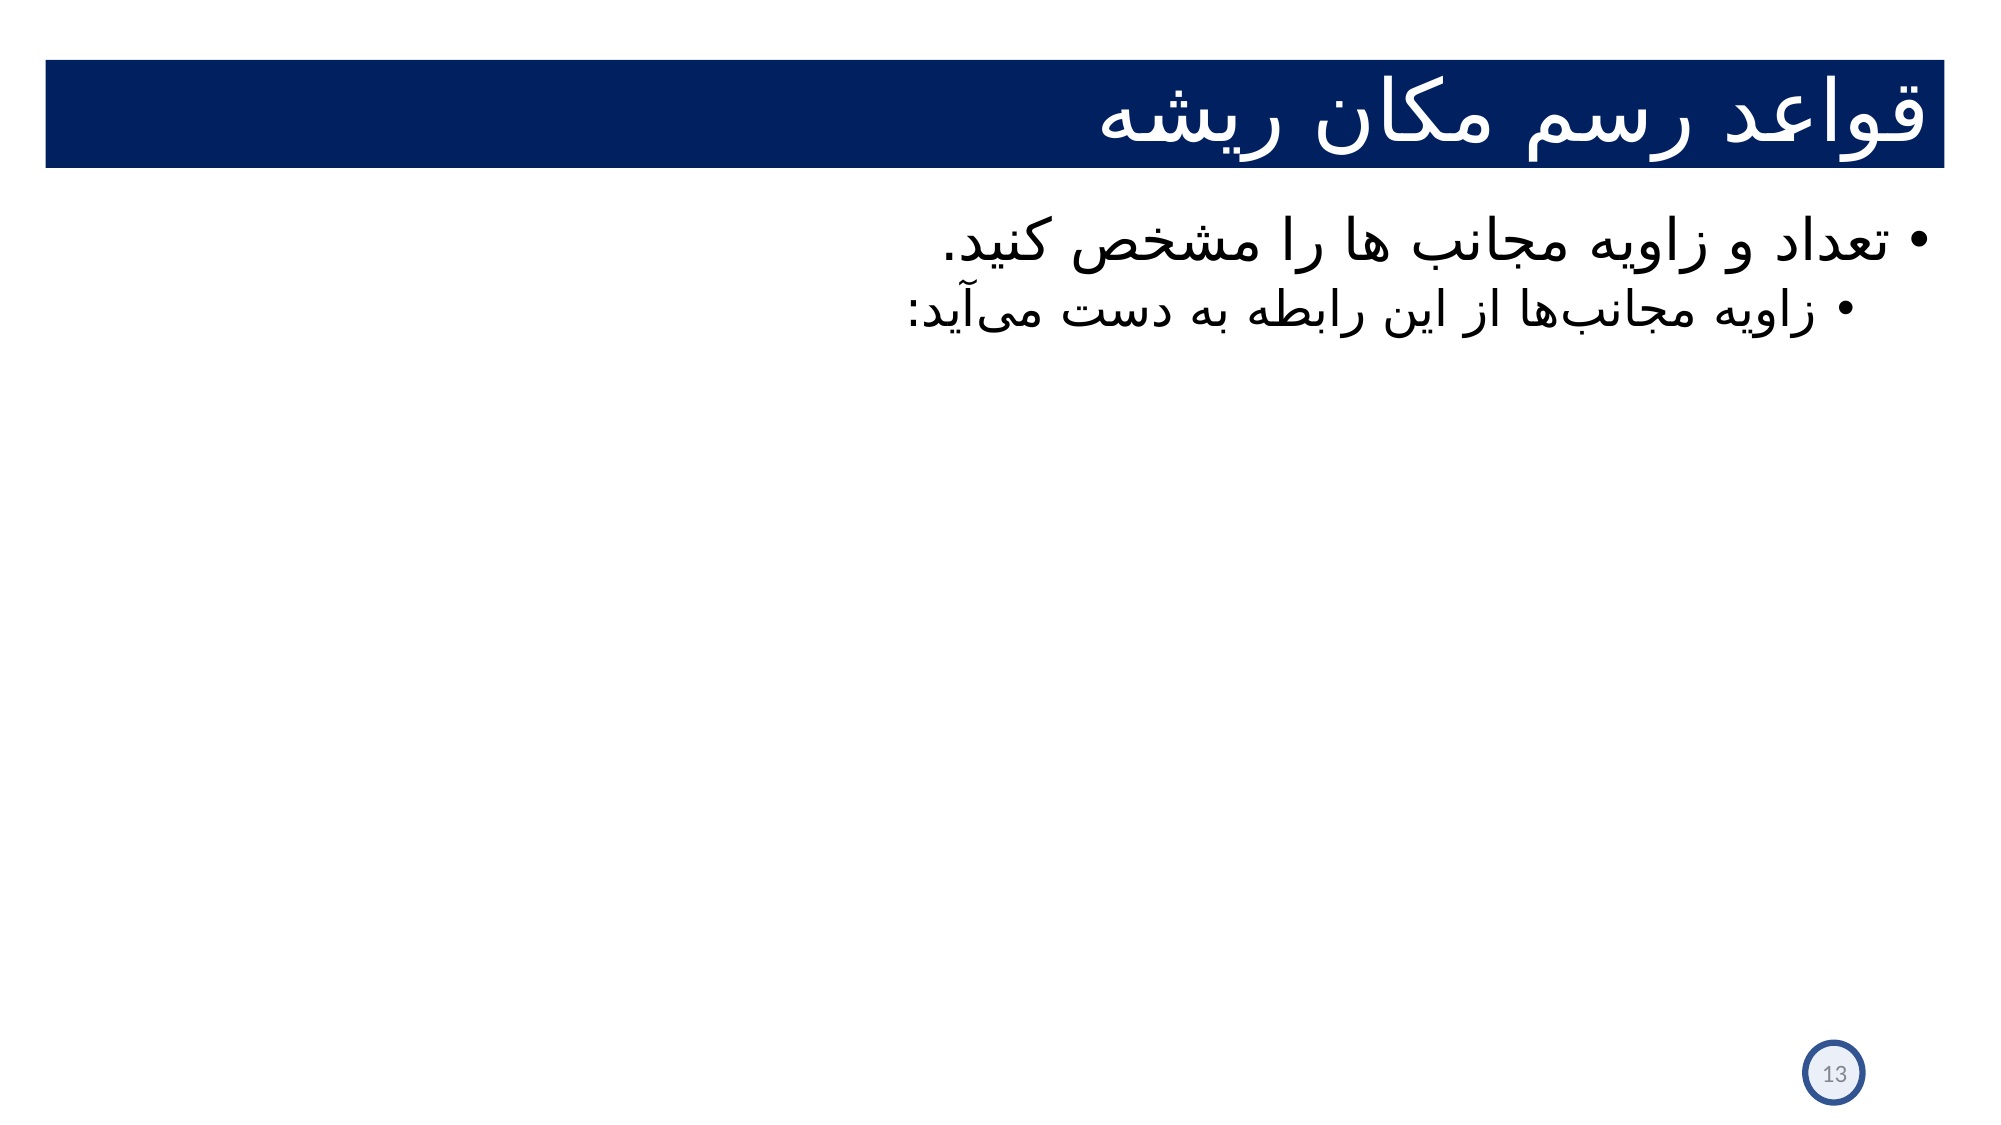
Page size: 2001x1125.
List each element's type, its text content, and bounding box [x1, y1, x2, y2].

title قواعد رسم مکان ریشه [45, 59, 1945, 168]
slide_number 13 [1412, 1042, 1863, 1103]
